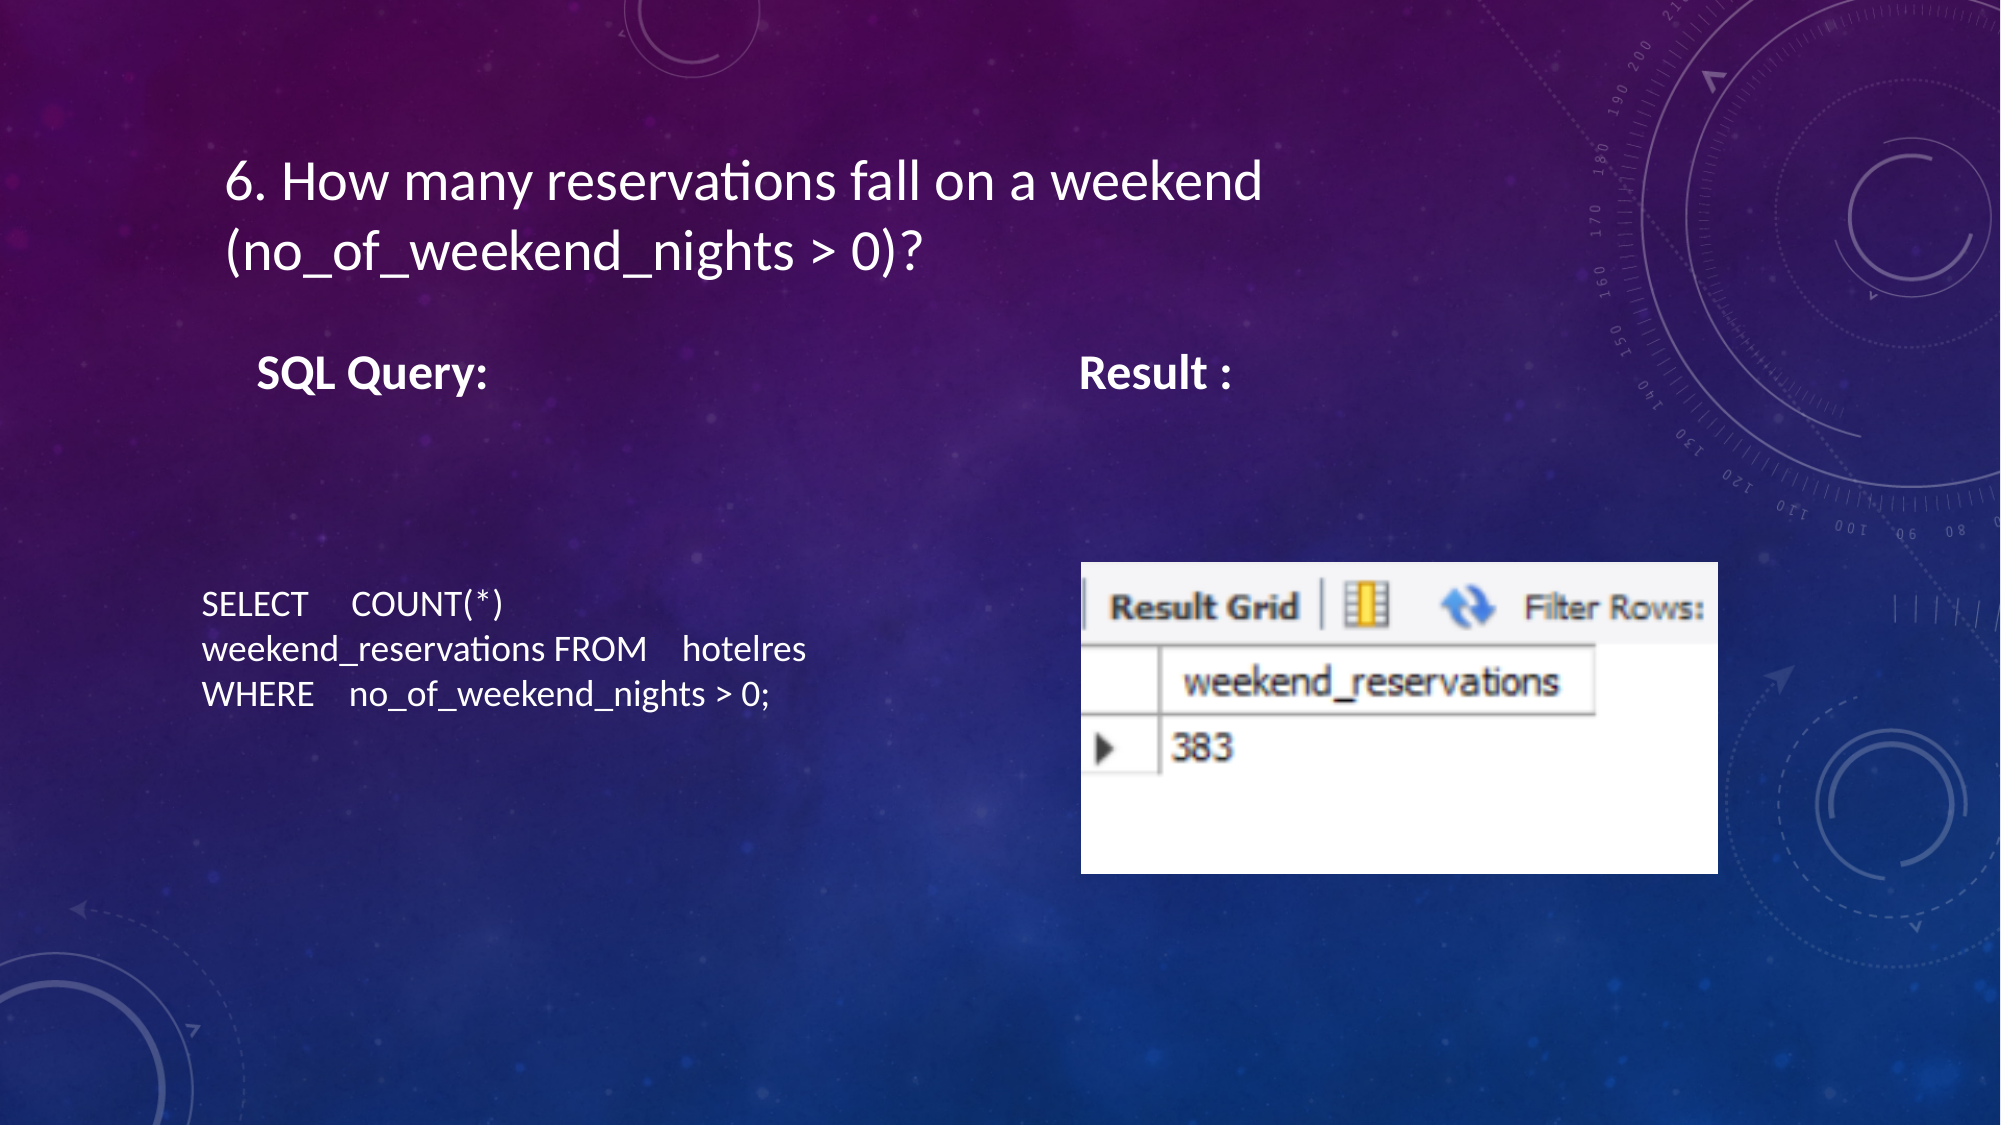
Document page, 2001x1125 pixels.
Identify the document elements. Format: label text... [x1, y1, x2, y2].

text_box 6. How many reservations fall on a weekend (no_of_weekend_nights > 0)? [209, 134, 1791, 290]
text_box Result : [1064, 332, 1702, 408]
text_box SELECT COUNT(*) weekend_reservations FROM hotelres WHERE no_of_weekend_nights > 0; [186, 571, 824, 722]
text_box SQL Query: [241, 332, 879, 408]
picture [0, 0, 2001, 1125]
